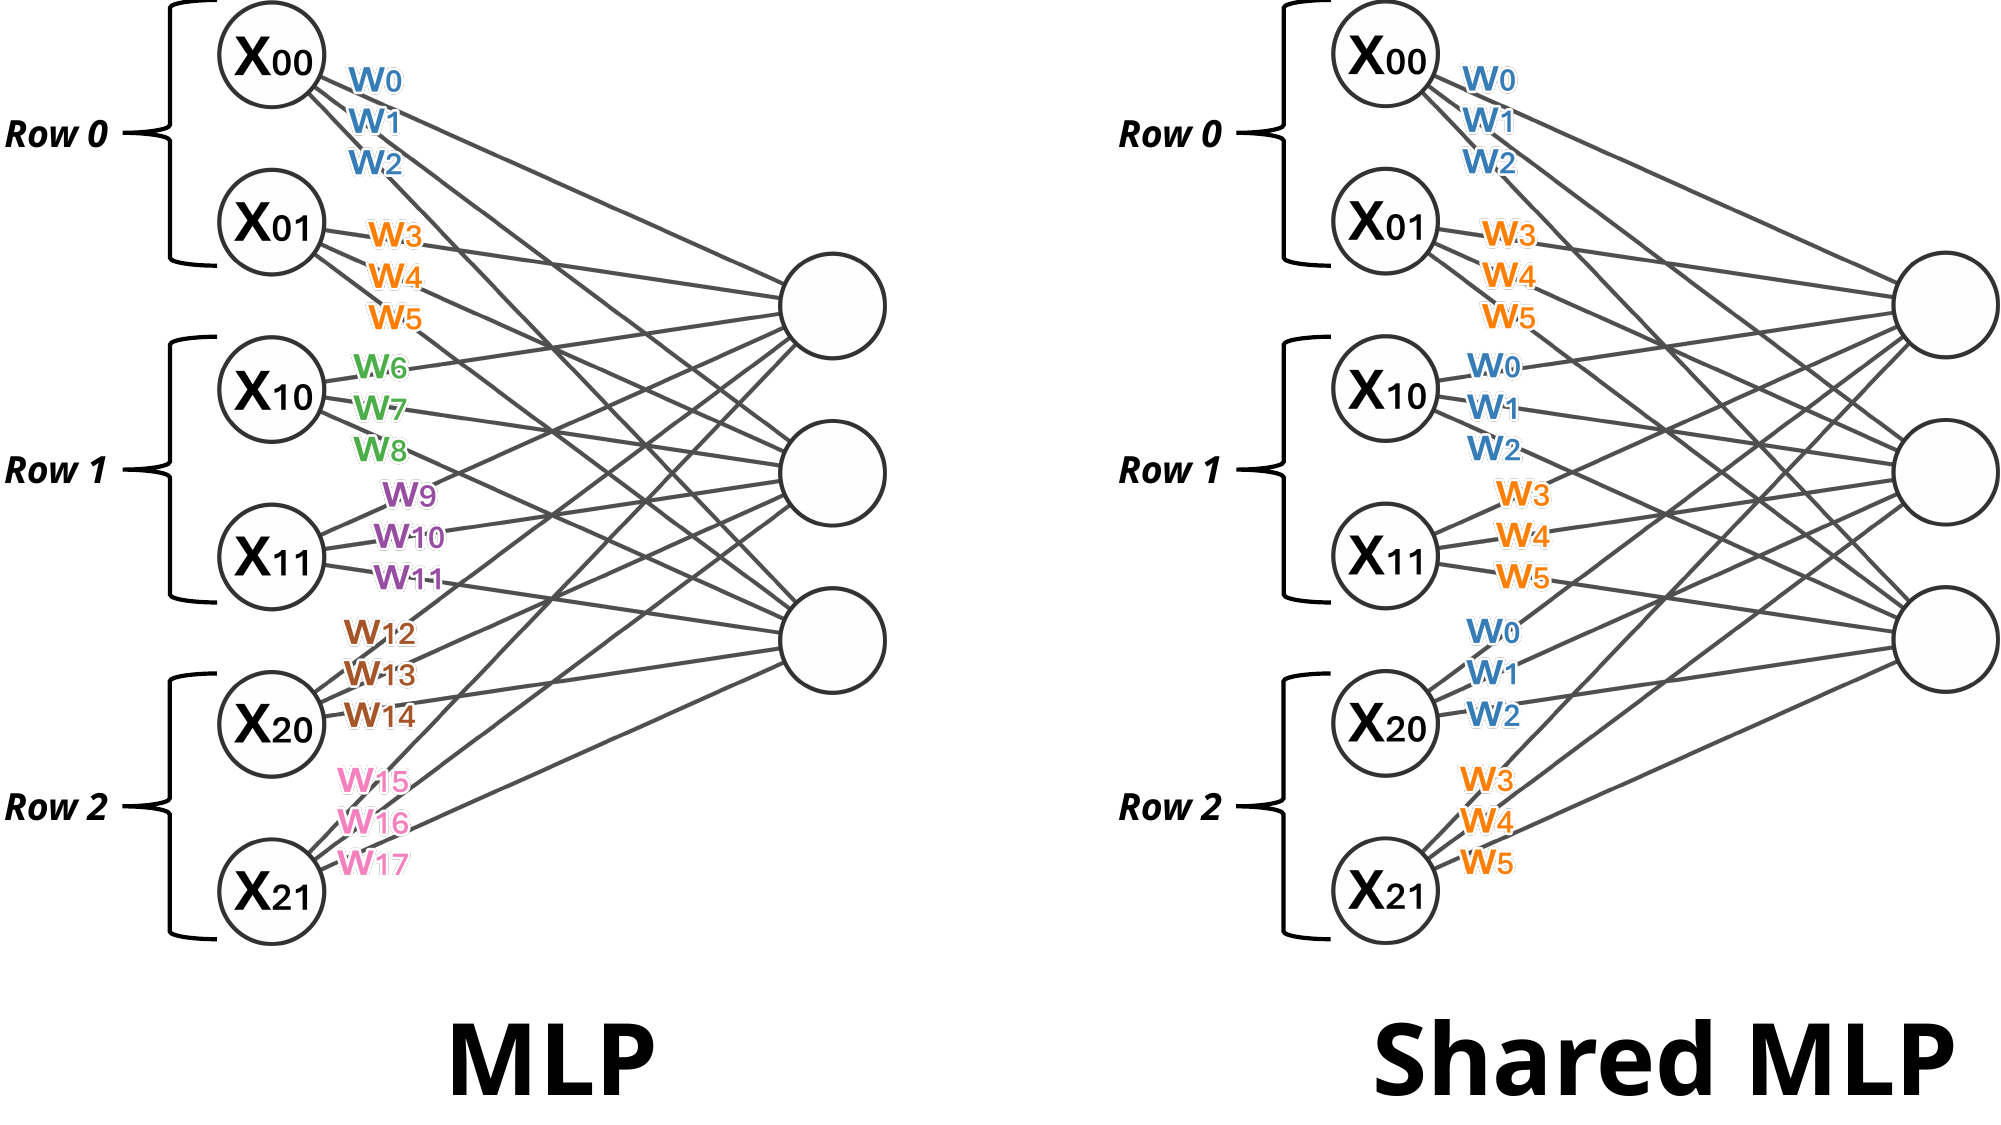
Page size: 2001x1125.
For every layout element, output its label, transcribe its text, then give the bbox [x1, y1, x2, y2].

picture [1330, 0, 2000, 946]
text_box Row 2 [1103, 776, 1237, 836]
text_box Shared MLP [1357, 988, 1974, 1123]
picture [216, 0, 887, 946]
text_box MLP [430, 988, 674, 1123]
text_box Row 1 [0, 439, 123, 499]
text_box Row 0 [0, 102, 124, 163]
text_box [1237, 671, 1330, 942]
text_box [1237, 334, 1330, 605]
text_box [123, 671, 216, 942]
text_box Row 1 [1103, 439, 1237, 499]
text_box [123, 334, 216, 605]
text_box [124, 0, 216, 268]
text_box Row 0 [1103, 102, 1237, 163]
text_box [1237, 0, 1330, 268]
text_box Row 2 [0, 776, 123, 836]
